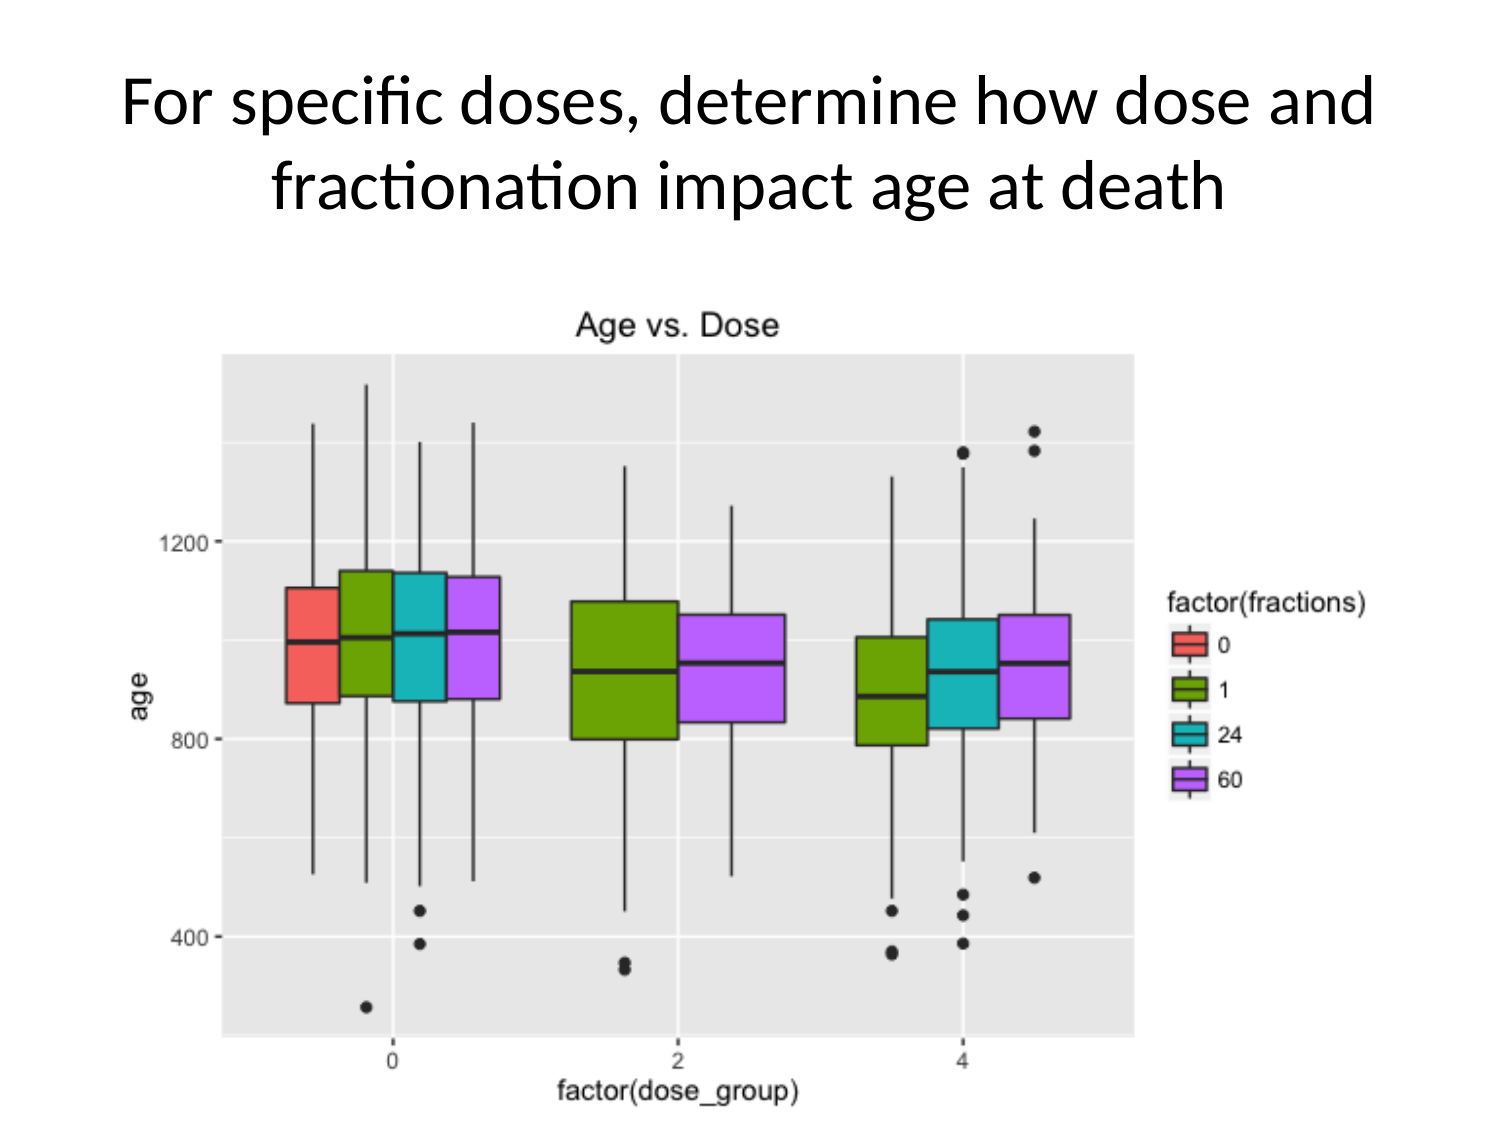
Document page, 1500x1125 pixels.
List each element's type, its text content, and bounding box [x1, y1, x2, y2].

title For specific doses, determine how dose and fractionation impact age at death [75, 45, 1425, 233]
picture [107, 298, 1415, 1120]
